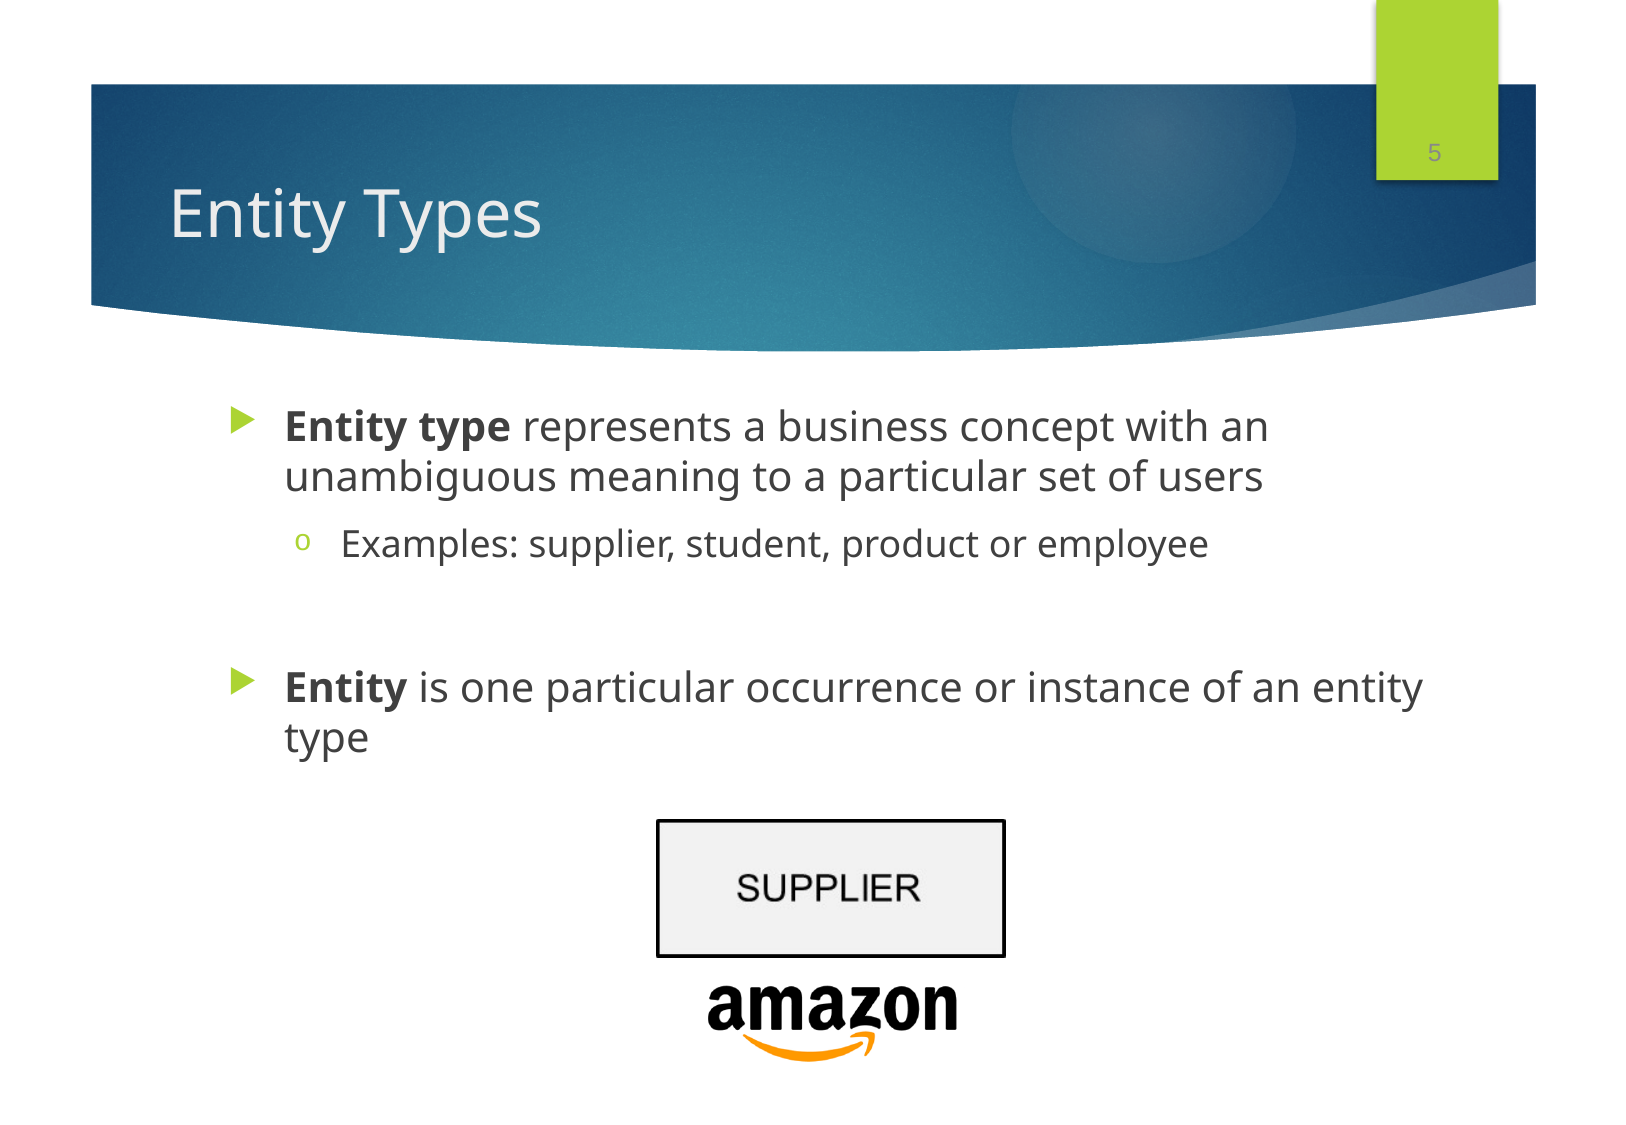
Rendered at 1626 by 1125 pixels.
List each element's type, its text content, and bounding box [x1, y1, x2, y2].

slide_number 5 [1364, 48, 1506, 175]
picture [695, 972, 966, 1069]
list Entity type represents a business concept with an unambiguous meaning to a particular set of users Examples: supplier, student, product or employee Entity is one particular occurrence or instance of an entity type [212, 391, 1449, 804]
title Entity Types [153, 152, 1282, 269]
picture [655, 818, 1006, 958]
